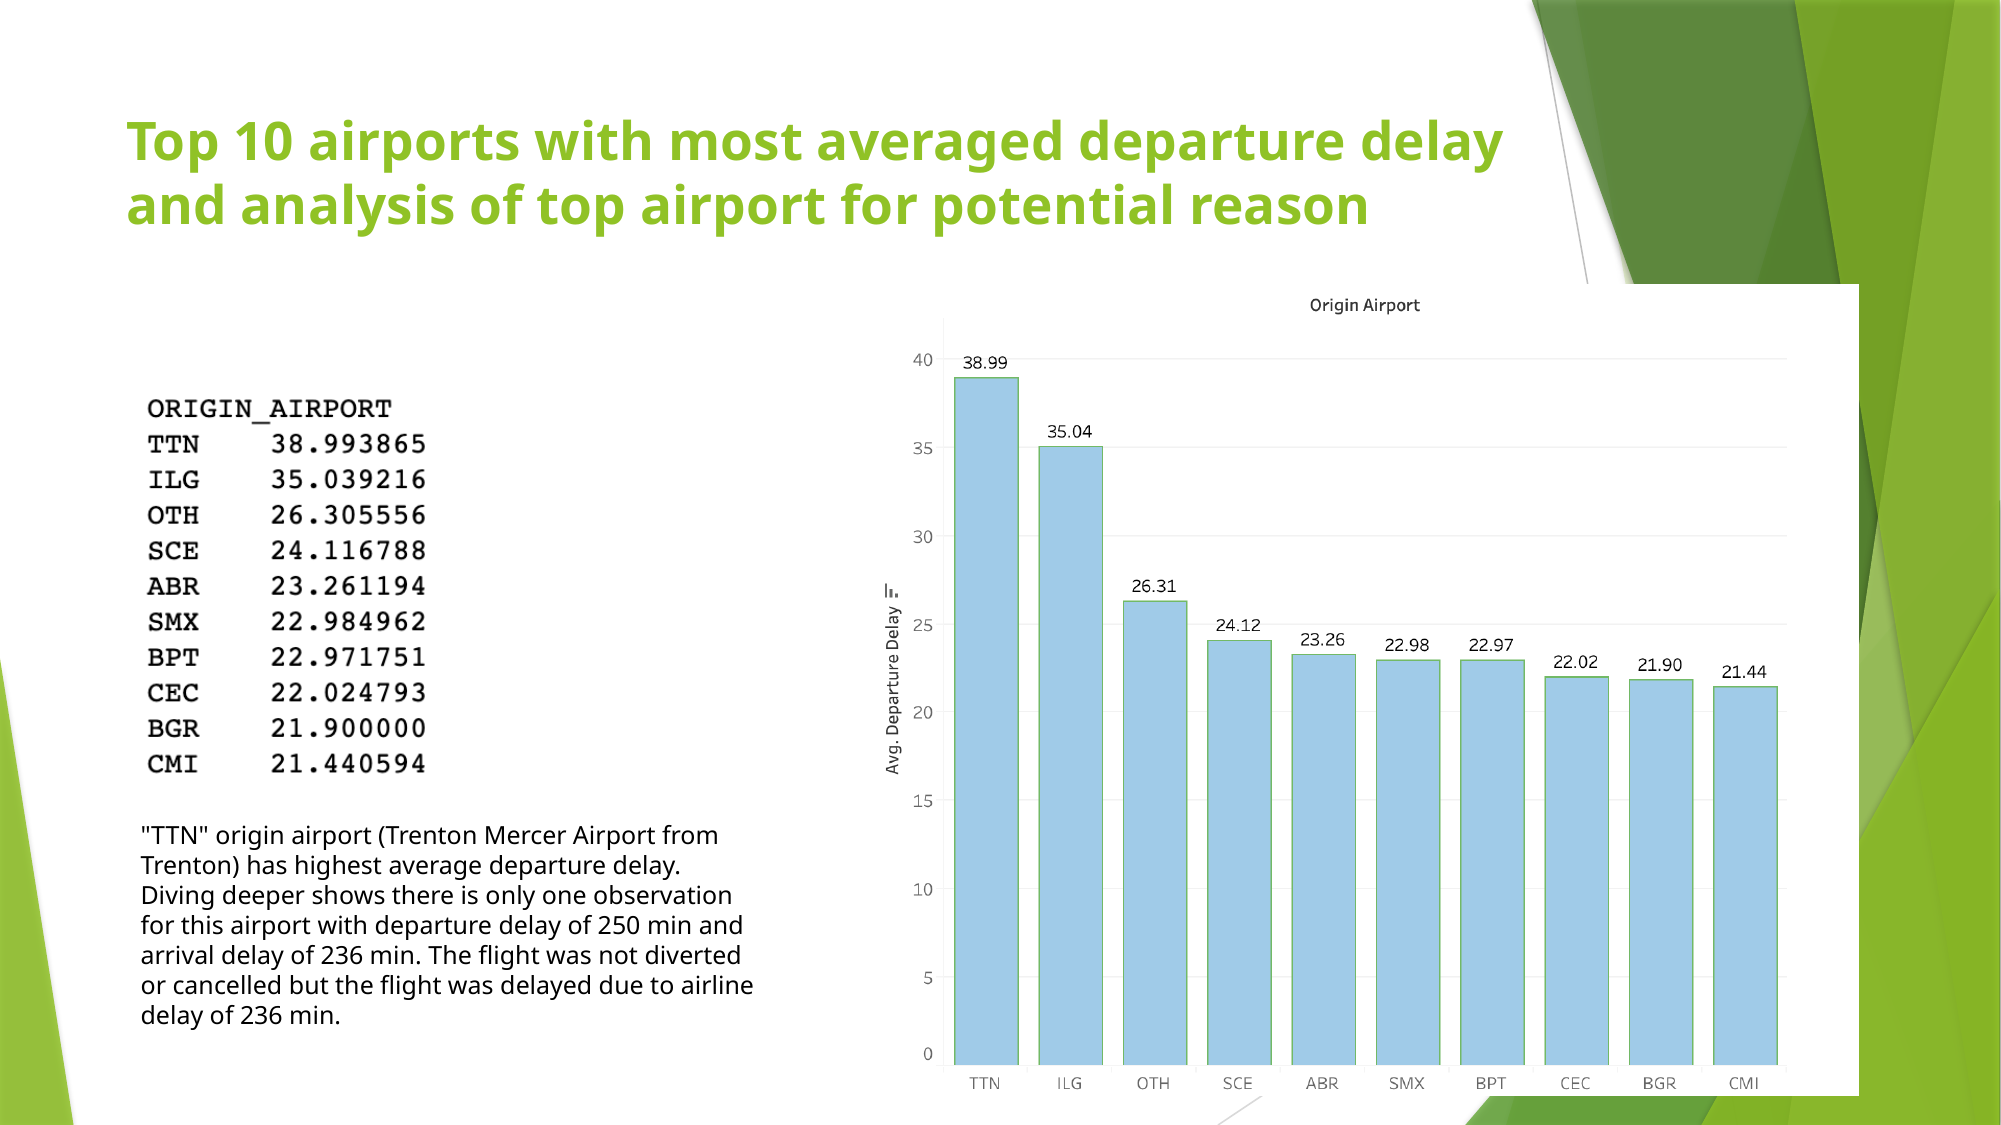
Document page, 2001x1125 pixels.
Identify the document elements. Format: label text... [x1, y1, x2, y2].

title Top 10 airports with most averaged departure delay and analysis of top airport for potential reason [111, 99, 1522, 317]
text_box "TTN" origin airport (Trenton Mercer Airport from Trenton) has highest average departure delay. Diving deeper shows there is only one observation for this airport with departure delay of 250 min and arrival delay of 236 min. The flight was not diverted or cancelled but the flight was delayed due to airline delay of 236 min. [125, 812, 778, 1037]
picture [885, 283, 1860, 1097]
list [110, 392, 579, 786]
